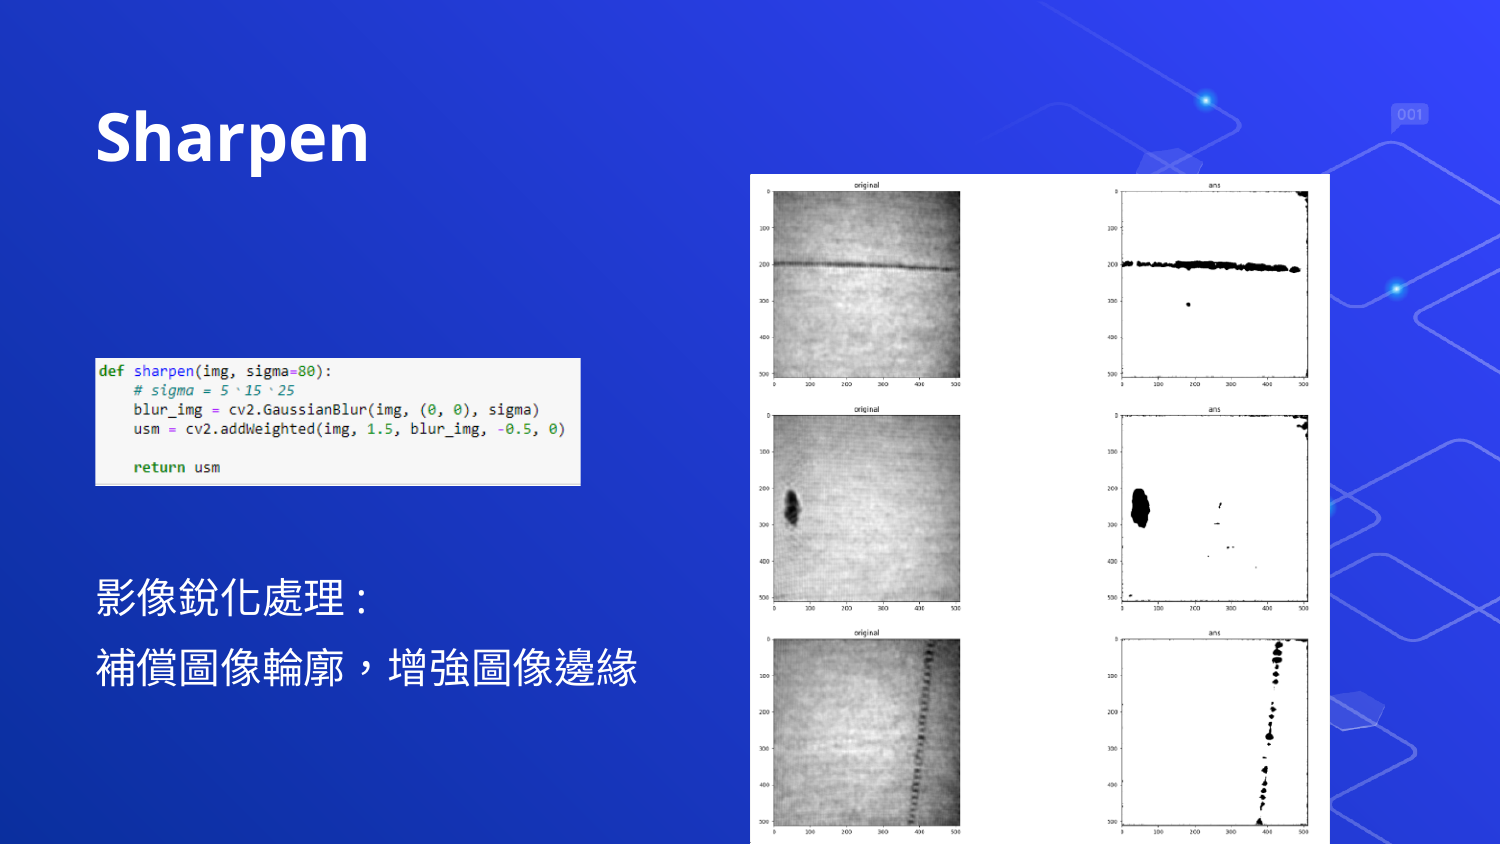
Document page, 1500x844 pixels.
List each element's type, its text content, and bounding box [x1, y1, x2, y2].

list 影像銳化處理: 補償圖像輪廓，增強圖像邊緣 [95, 221, 744, 741]
title Sharpen [95, 33, 1082, 175]
picture [0, 0, 1500, 844]
